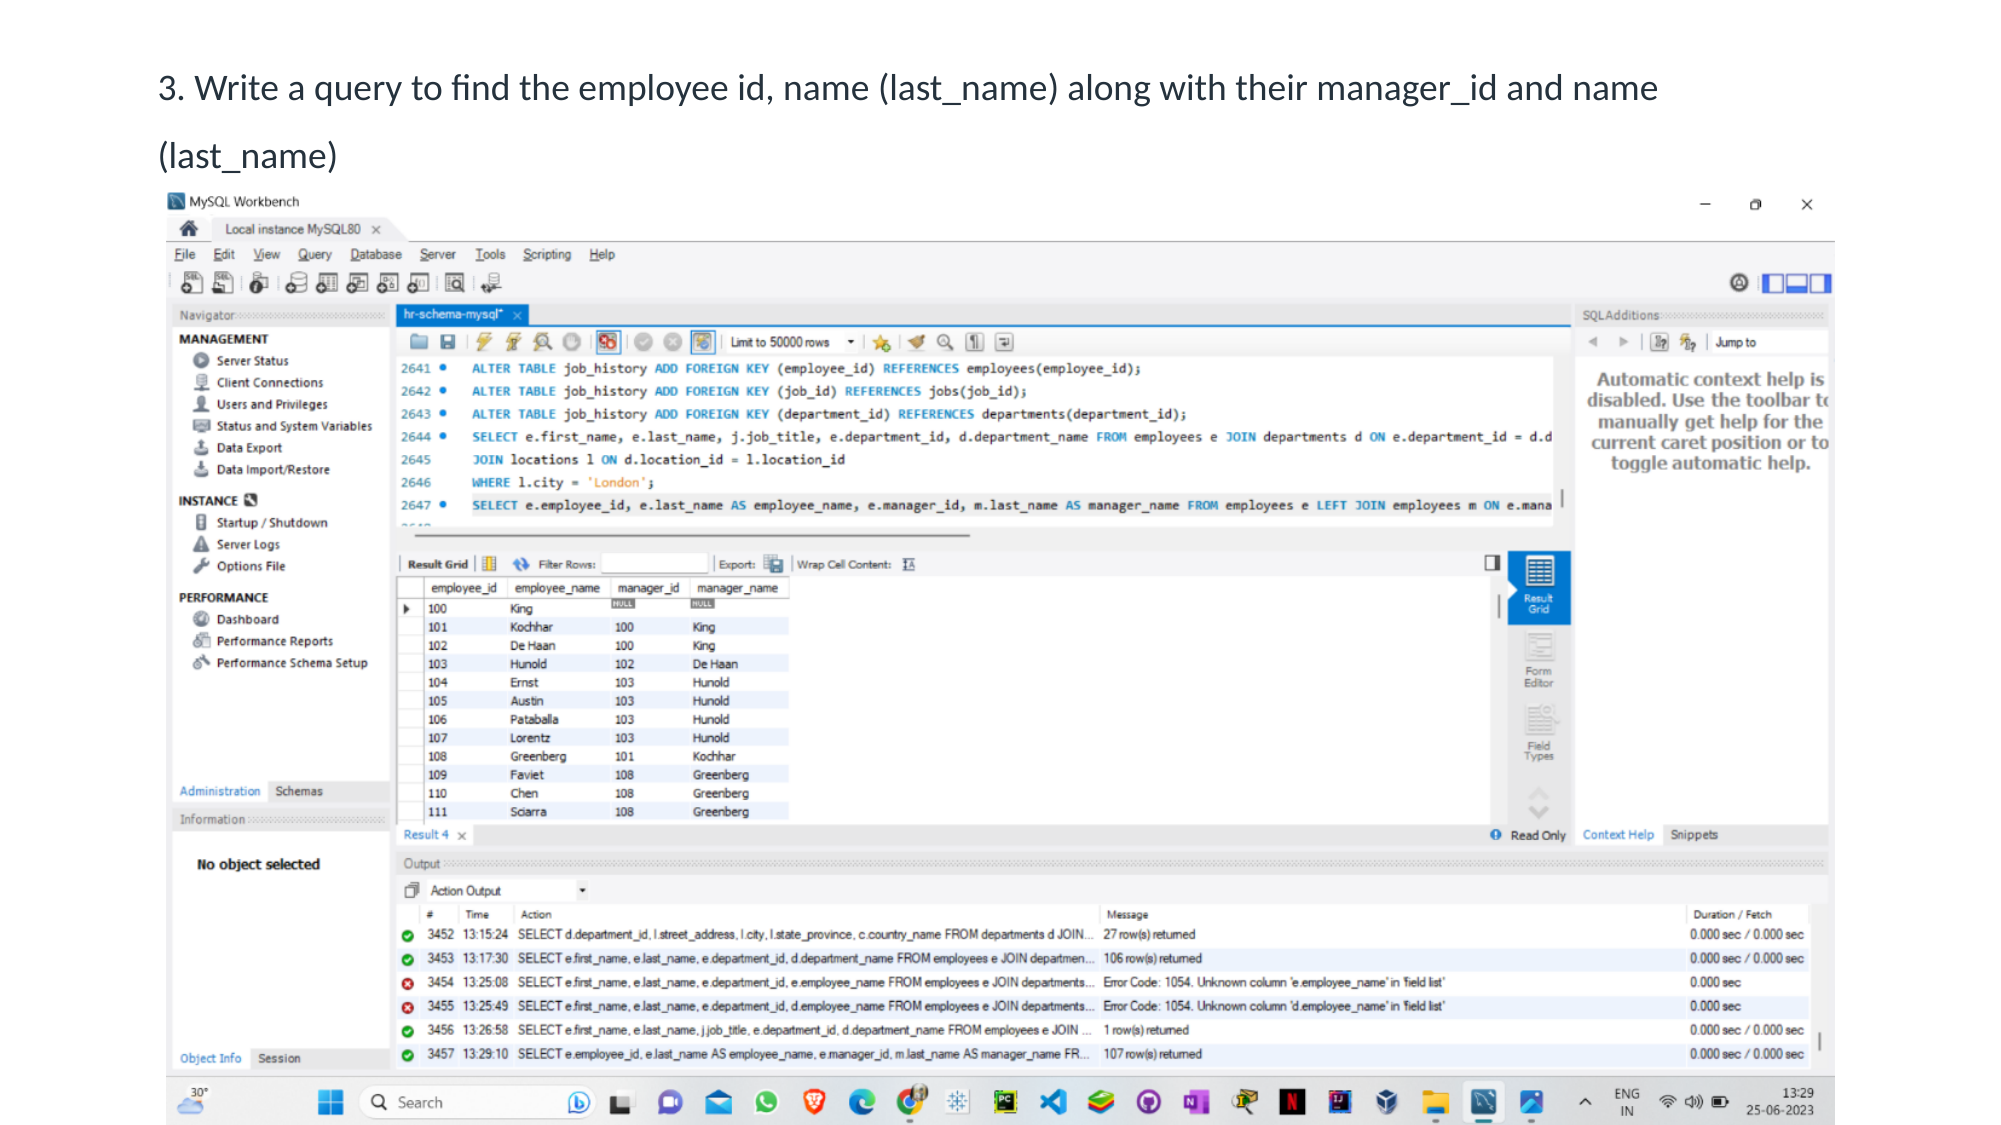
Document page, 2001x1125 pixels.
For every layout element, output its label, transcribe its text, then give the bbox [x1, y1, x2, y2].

text_box 3. Write a query to find the employee id, name (last_name) along with their manager_id and name (last_name) [142, 33, 1715, 184]
picture [166, 189, 1835, 1125]
